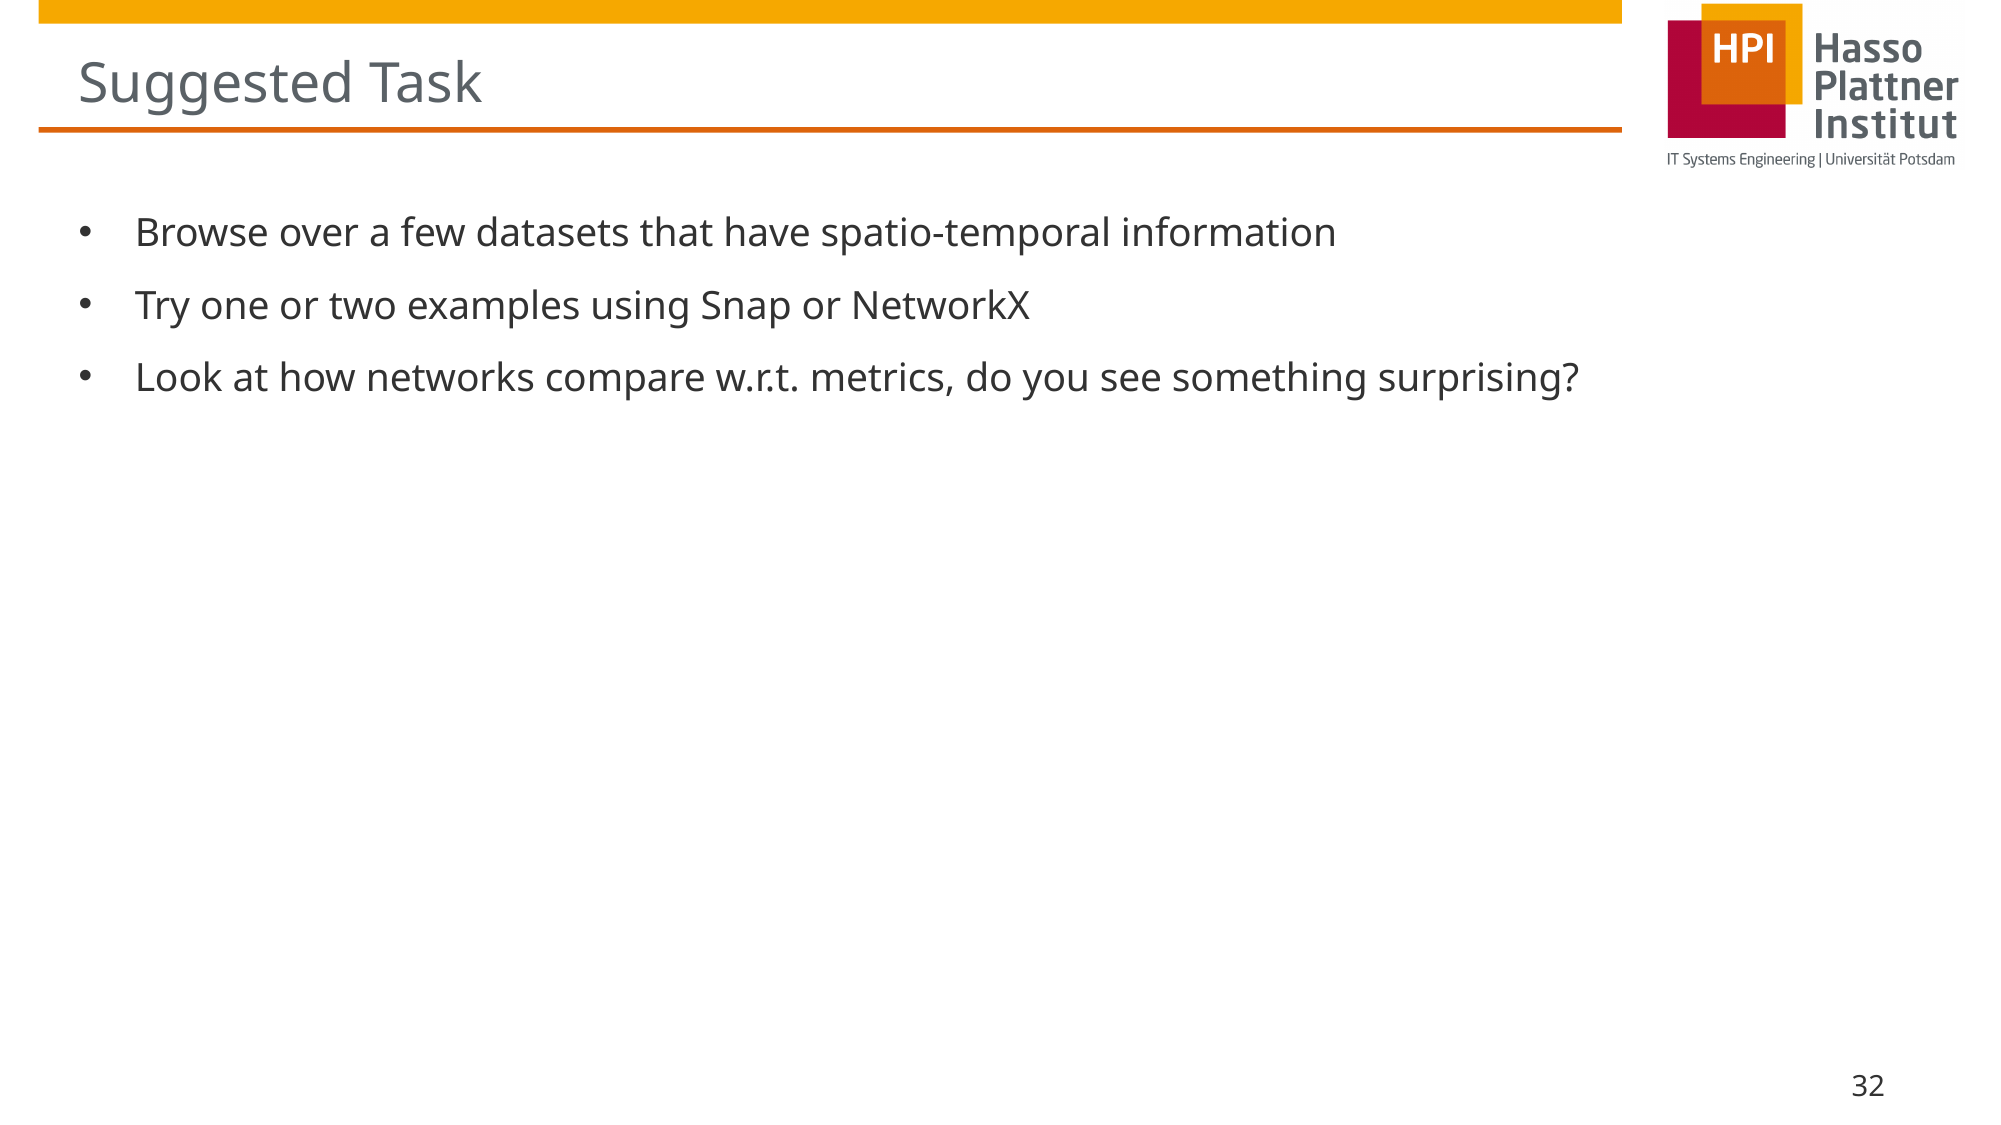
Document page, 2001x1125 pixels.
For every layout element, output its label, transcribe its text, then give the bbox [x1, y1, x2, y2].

list Browse over a few datasets that have spatio-temporal information Try one or two examples using Snap or NetworkX Look at how networks compare w.r.t. metrics, do you see something surprising? [78, 199, 1961, 471]
picture [1664, 0, 1965, 170]
slide_number 32 [1834, 1064, 1961, 1107]
title Suggested Task [78, 23, 1583, 115]
